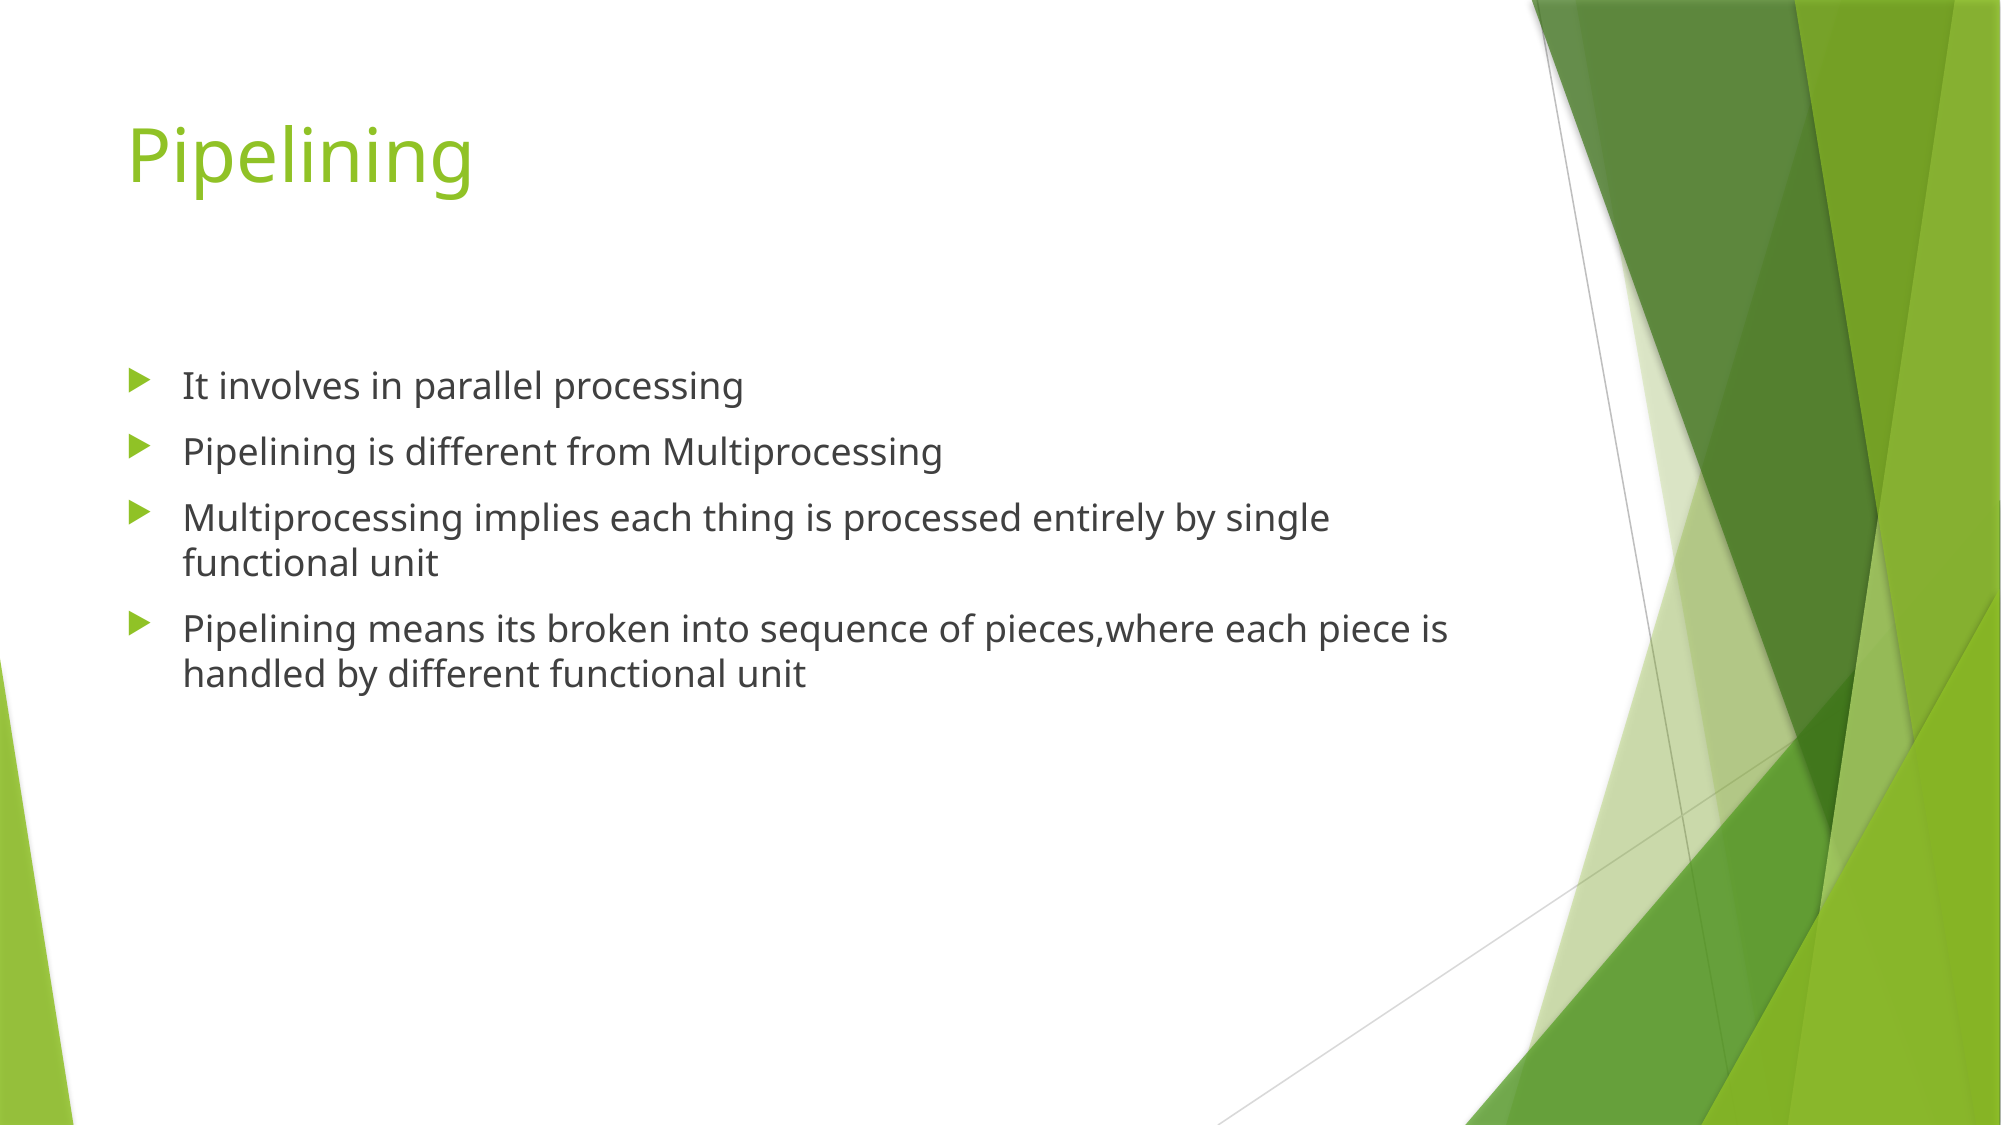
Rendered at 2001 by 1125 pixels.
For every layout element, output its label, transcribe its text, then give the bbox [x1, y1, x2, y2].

list It involves in parallel processing Pipelining is different from Multiprocessing Multiprocessing implies each thing is processed entirely by single functional unit Pipelining means its broken into sequence of pieces,where each piece is handled by different functional unit [111, 354, 1522, 992]
title Pipelining [111, 99, 1522, 317]
